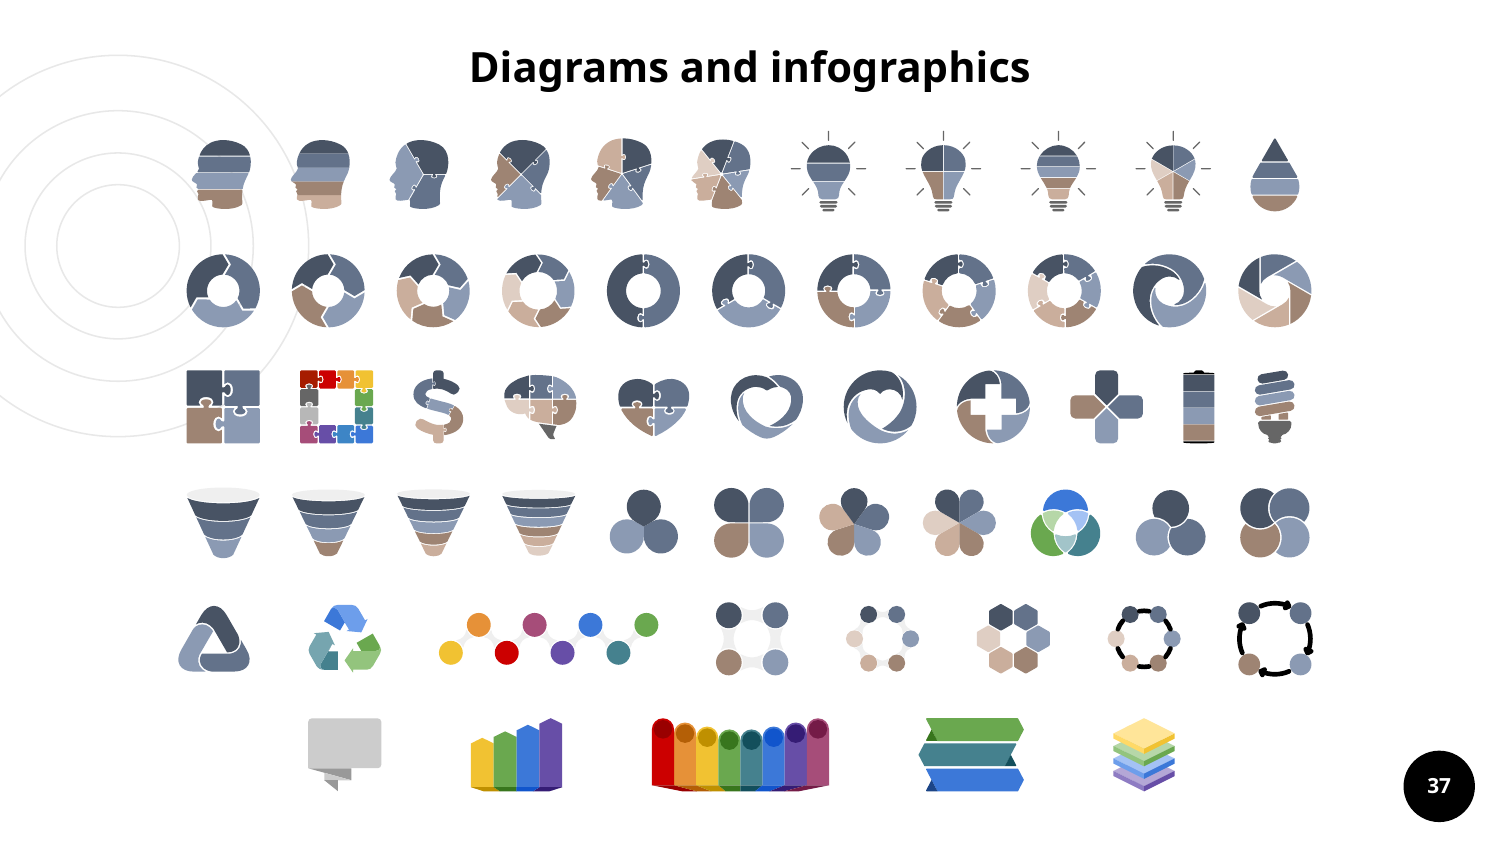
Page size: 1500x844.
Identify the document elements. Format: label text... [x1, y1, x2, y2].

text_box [299, 370, 374, 444]
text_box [918, 717, 1025, 792]
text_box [1238, 253, 1312, 328]
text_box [845, 605, 920, 672]
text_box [490, 137, 552, 212]
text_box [396, 489, 471, 557]
title Diagrams and infographics [140, 40, 1360, 106]
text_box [1254, 369, 1296, 444]
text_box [922, 254, 996, 328]
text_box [905, 130, 982, 212]
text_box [606, 489, 681, 557]
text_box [922, 487, 997, 559]
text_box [976, 603, 1051, 674]
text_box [186, 487, 260, 559]
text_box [438, 612, 659, 665]
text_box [186, 254, 261, 328]
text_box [690, 137, 752, 212]
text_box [1238, 487, 1312, 558]
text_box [1132, 489, 1207, 556]
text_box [606, 254, 681, 328]
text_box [590, 137, 653, 212]
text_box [1183, 370, 1215, 444]
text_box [308, 604, 382, 673]
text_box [956, 370, 1031, 444]
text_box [1113, 717, 1175, 792]
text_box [1027, 254, 1102, 328]
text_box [503, 374, 577, 440]
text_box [501, 489, 576, 556]
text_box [396, 254, 470, 328]
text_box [790, 130, 867, 212]
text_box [712, 485, 786, 560]
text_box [470, 717, 563, 792]
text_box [730, 374, 804, 439]
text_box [413, 370, 464, 444]
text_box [1135, 130, 1212, 212]
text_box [817, 253, 891, 328]
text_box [389, 137, 452, 212]
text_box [291, 254, 365, 328]
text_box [1132, 254, 1207, 328]
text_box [1238, 601, 1312, 676]
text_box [616, 377, 691, 437]
slide_number 37 [1403, 750, 1475, 823]
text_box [651, 717, 830, 792]
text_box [843, 370, 917, 444]
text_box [1250, 137, 1300, 212]
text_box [291, 489, 366, 557]
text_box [186, 370, 260, 444]
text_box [1027, 489, 1102, 557]
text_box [177, 605, 251, 672]
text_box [501, 253, 576, 328]
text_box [307, 718, 382, 792]
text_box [1070, 370, 1144, 444]
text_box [290, 137, 351, 212]
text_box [715, 601, 789, 676]
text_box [711, 253, 786, 328]
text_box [1107, 605, 1181, 672]
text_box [191, 137, 252, 212]
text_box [817, 487, 891, 558]
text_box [1020, 130, 1097, 212]
